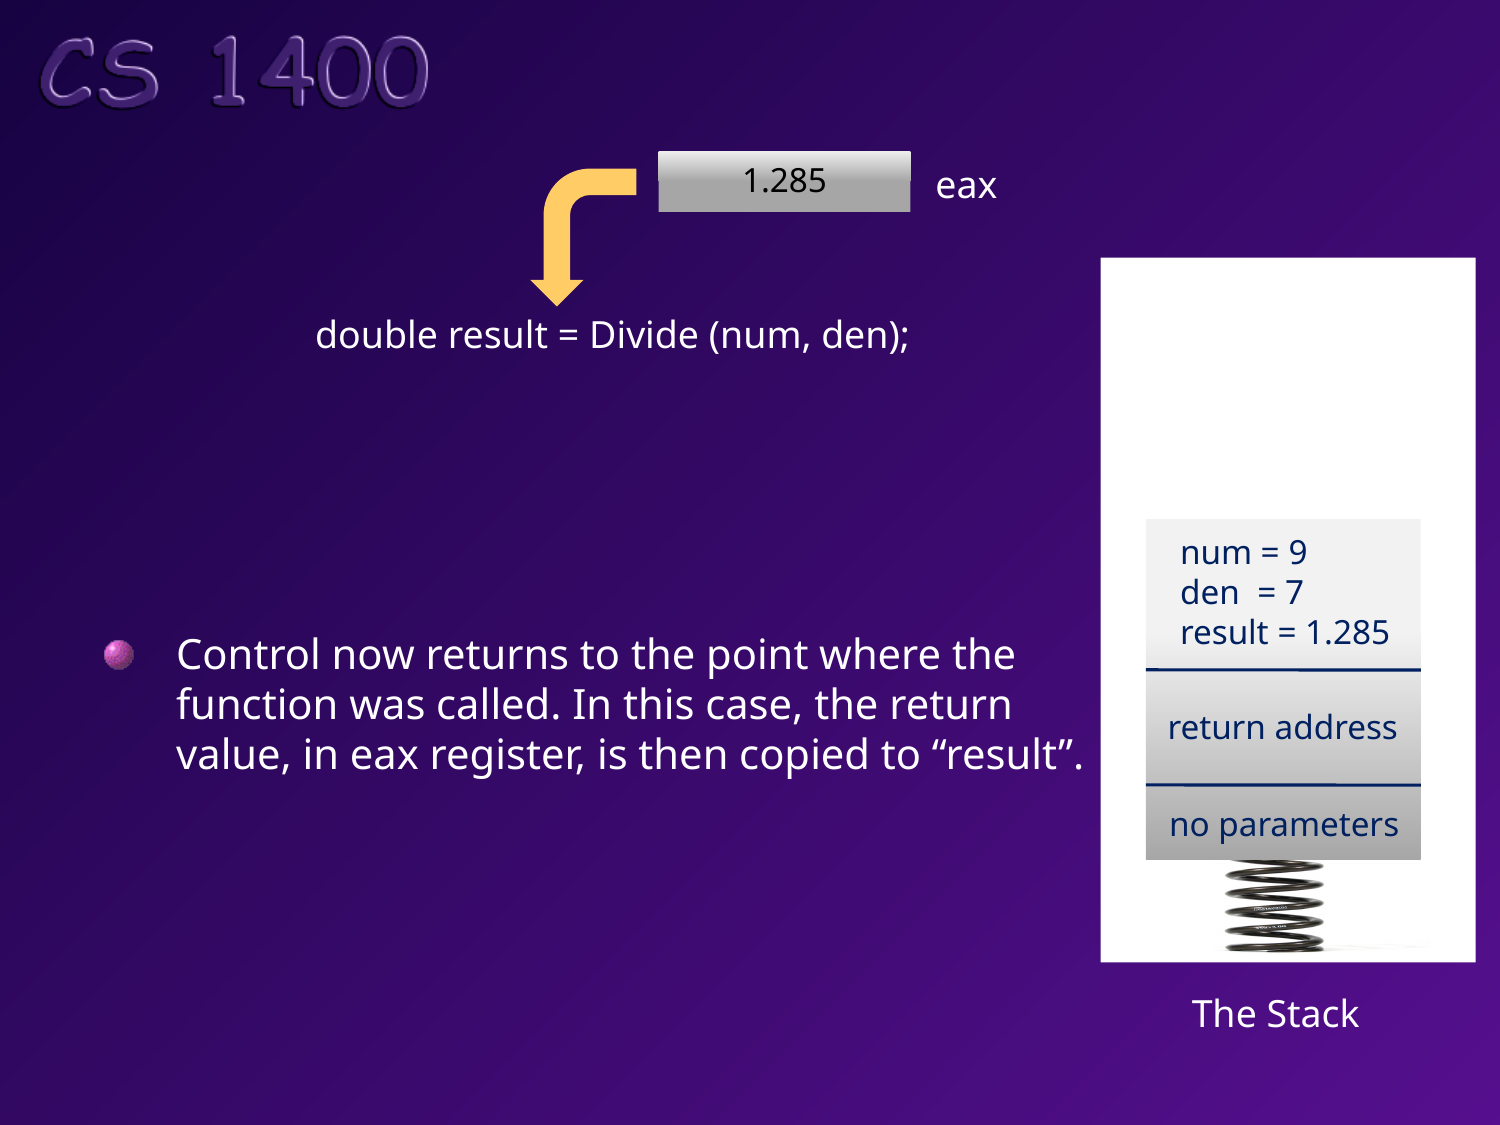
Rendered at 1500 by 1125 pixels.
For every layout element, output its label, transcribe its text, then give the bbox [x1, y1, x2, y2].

text_box num = 9 den = 7 result = 1.285 [1165, 523, 1406, 659]
text_box double result = Divide (num, den); [300, 303, 926, 364]
text_box [1145, 519, 1421, 668]
text_box no parameters [1154, 796, 1415, 851]
text_box [1145, 676, 1421, 783]
text_box 1.285 [658, 151, 911, 212]
picture [0, 0, 1500, 1125]
text_box [1145, 793, 1421, 860]
text_box eax [920, 153, 1013, 214]
text_box The Stack [1177, 982, 1375, 1043]
text_box [1100, 257, 1476, 963]
text_box [530, 168, 637, 307]
text_box return address [1152, 698, 1414, 754]
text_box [102, 619, 1132, 787]
